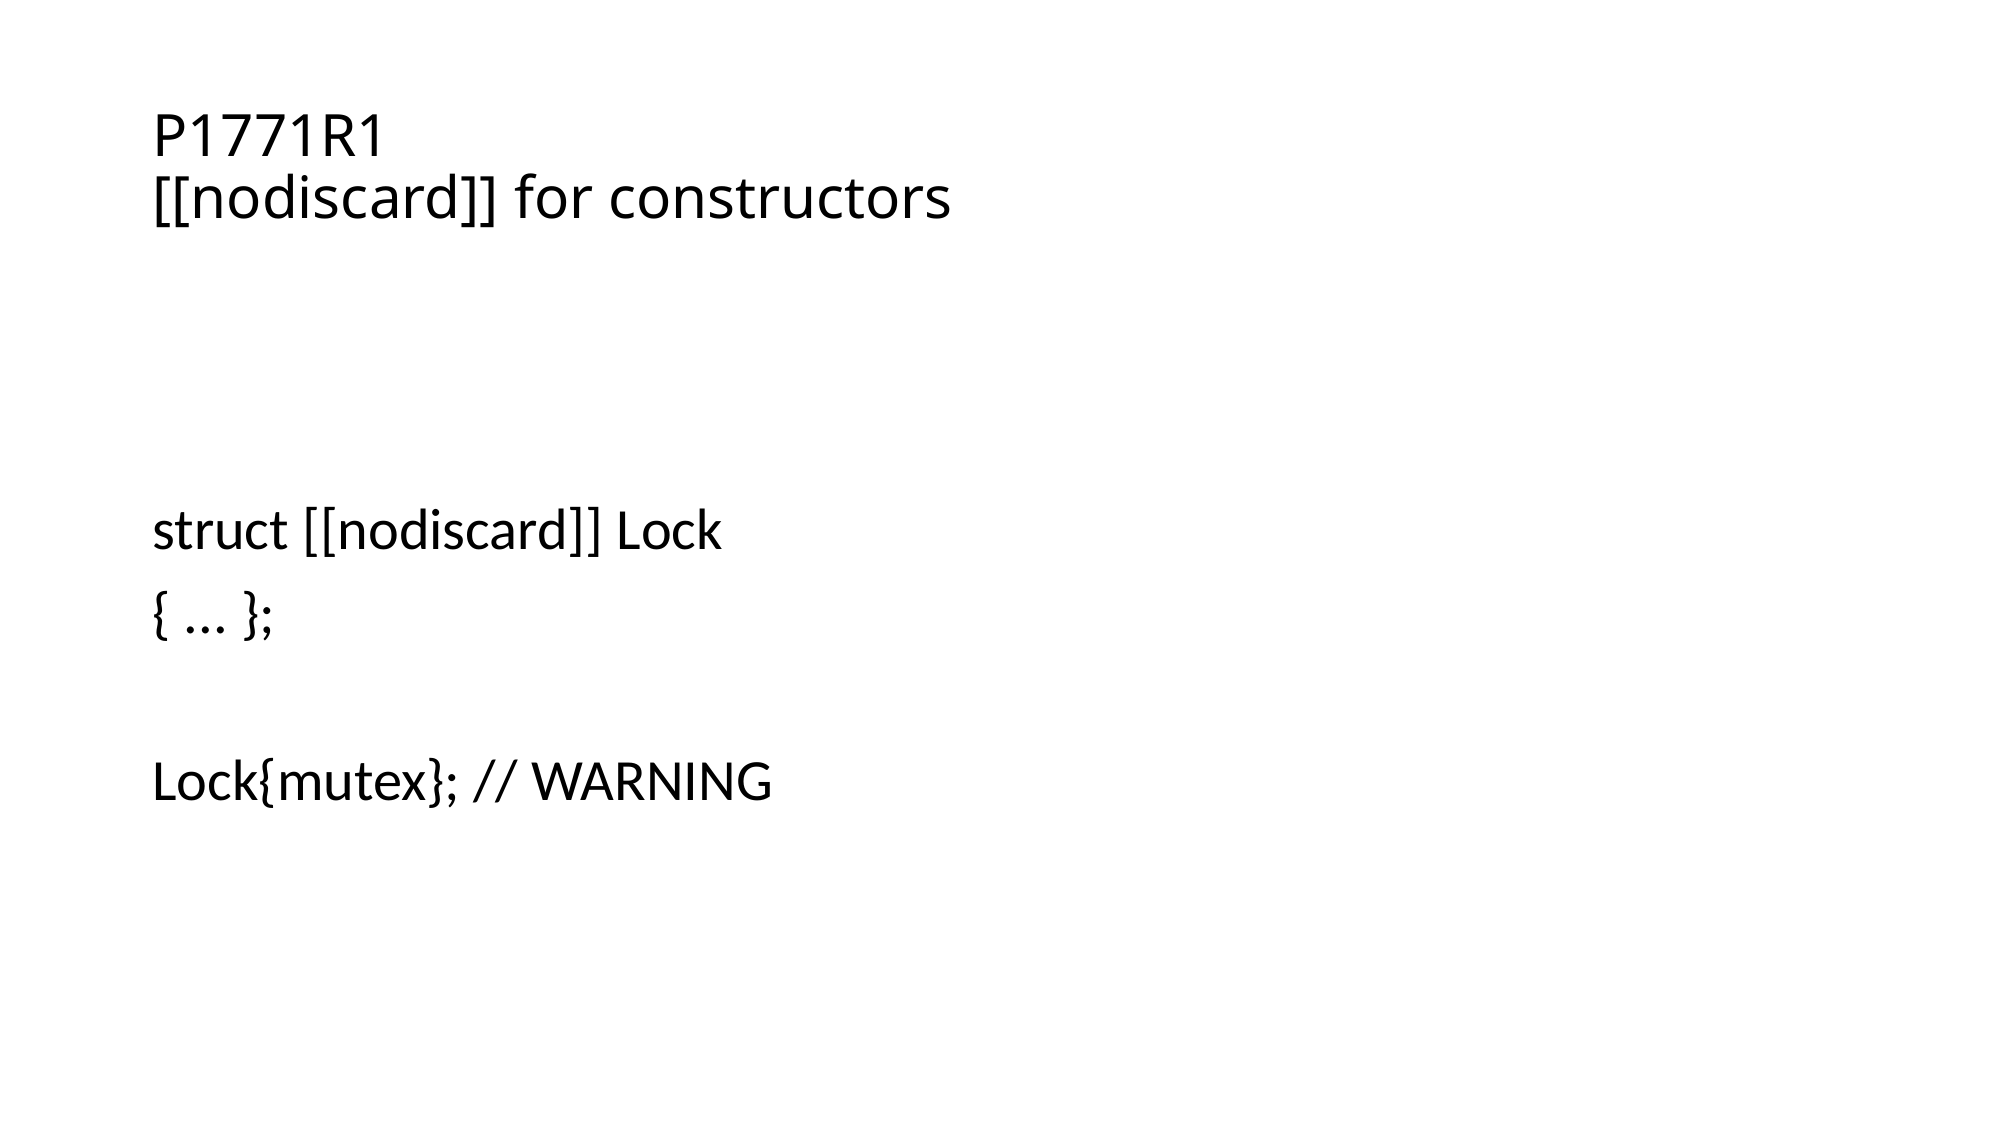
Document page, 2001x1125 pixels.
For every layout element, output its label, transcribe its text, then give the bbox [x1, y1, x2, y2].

list struct [[nodiscard]] Lock { ... }; Lock{mutex}; // WARNING [137, 299, 1863, 1014]
title P1771R1 [[nodiscard]] for constructors [137, 59, 1863, 278]
